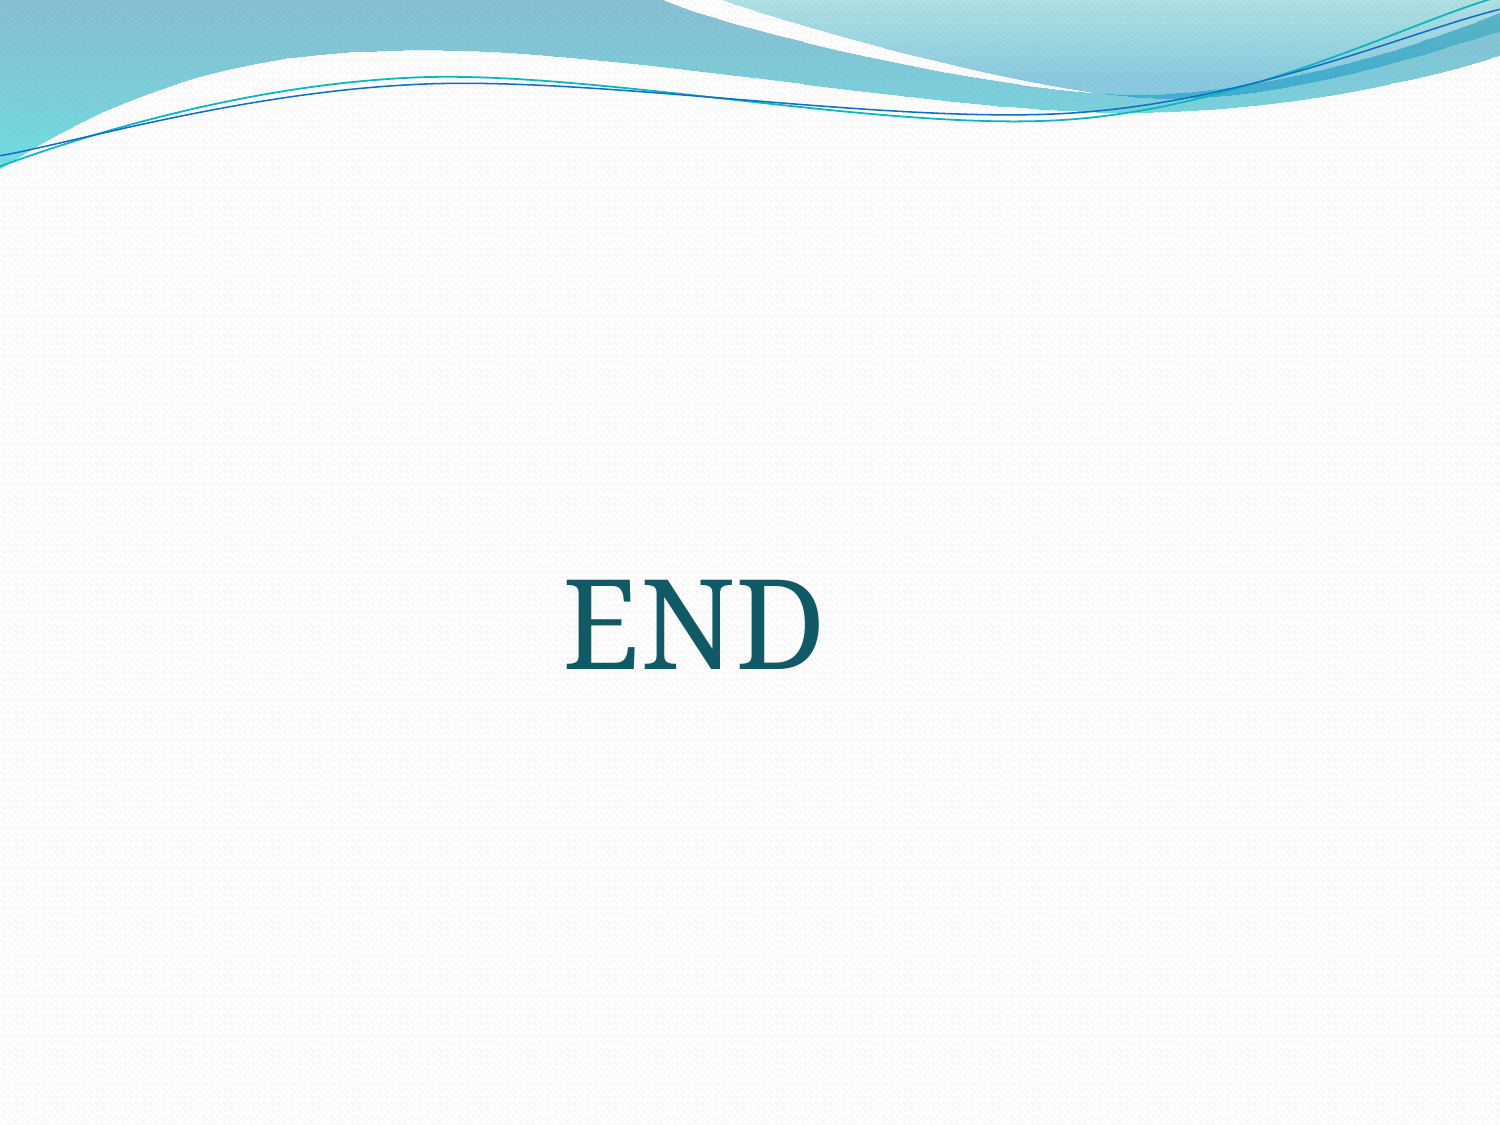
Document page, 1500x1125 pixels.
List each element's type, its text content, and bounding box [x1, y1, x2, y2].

list END [75, 317, 1425, 1038]
